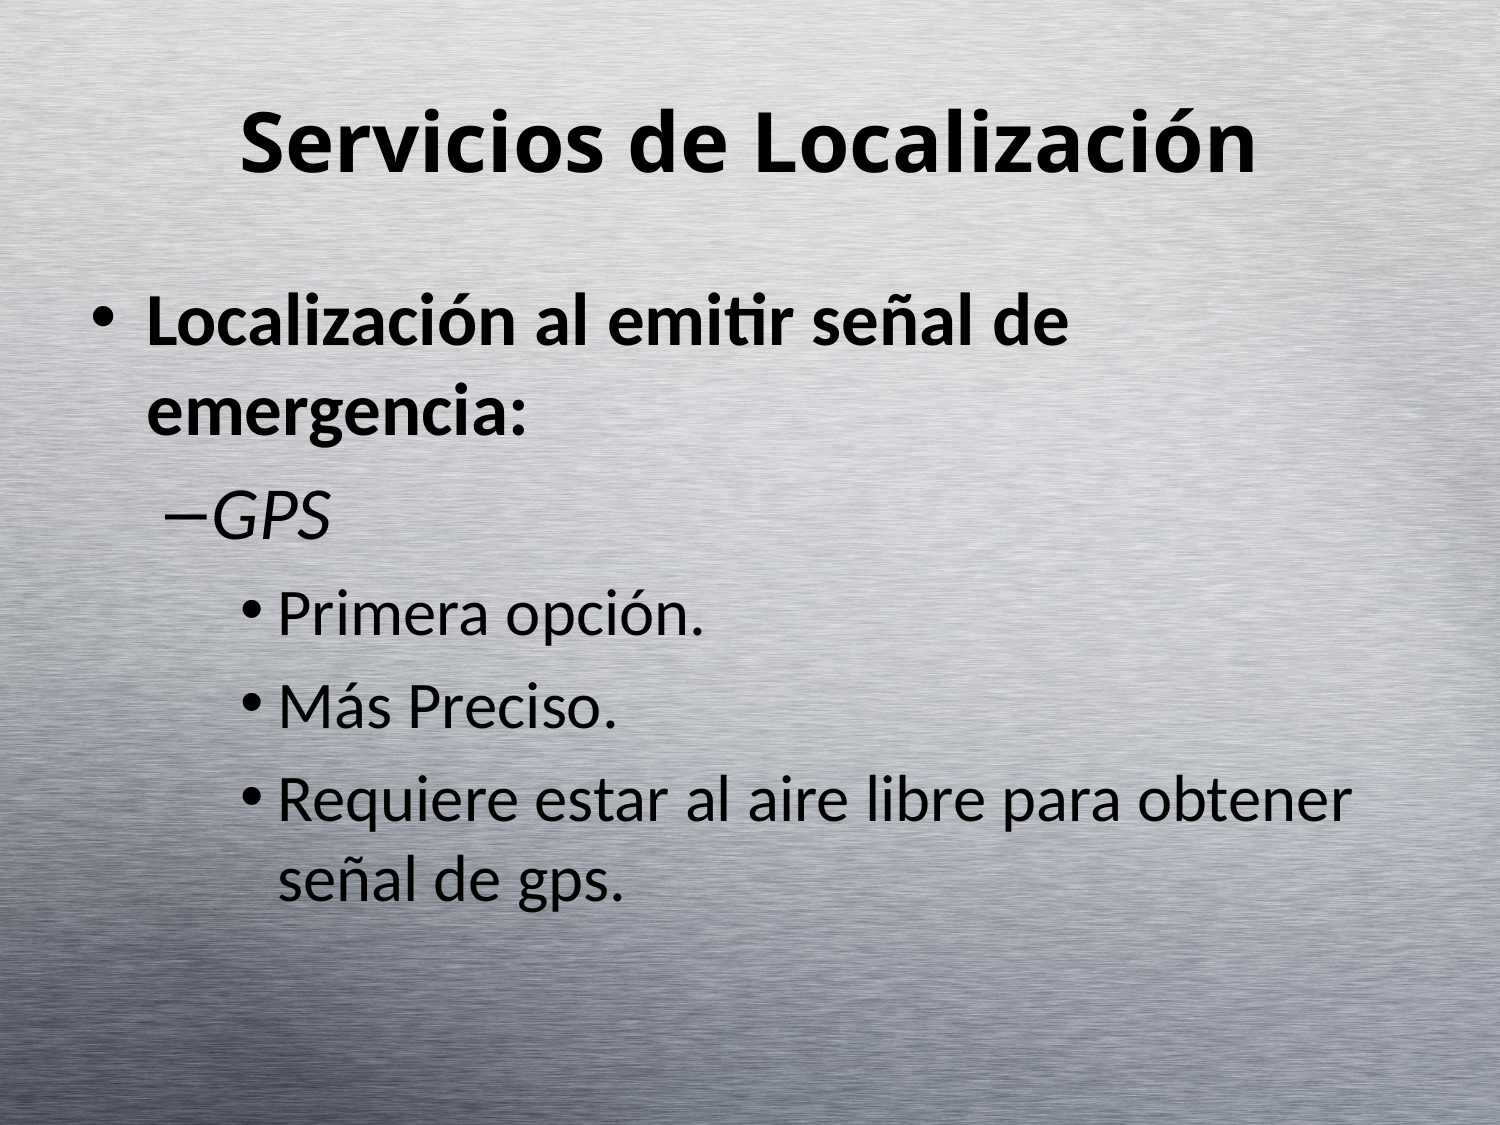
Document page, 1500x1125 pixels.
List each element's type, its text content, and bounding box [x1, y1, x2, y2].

list Localización al emitir señal de emergencia: GPS Primera opción. Más Preciso. Requiere estar al aire libre para obtener señal de gps. [74, 262, 1426, 1006]
picture [0, 0, 1500, 1125]
title Servicios de Localización [74, 44, 1426, 233]
